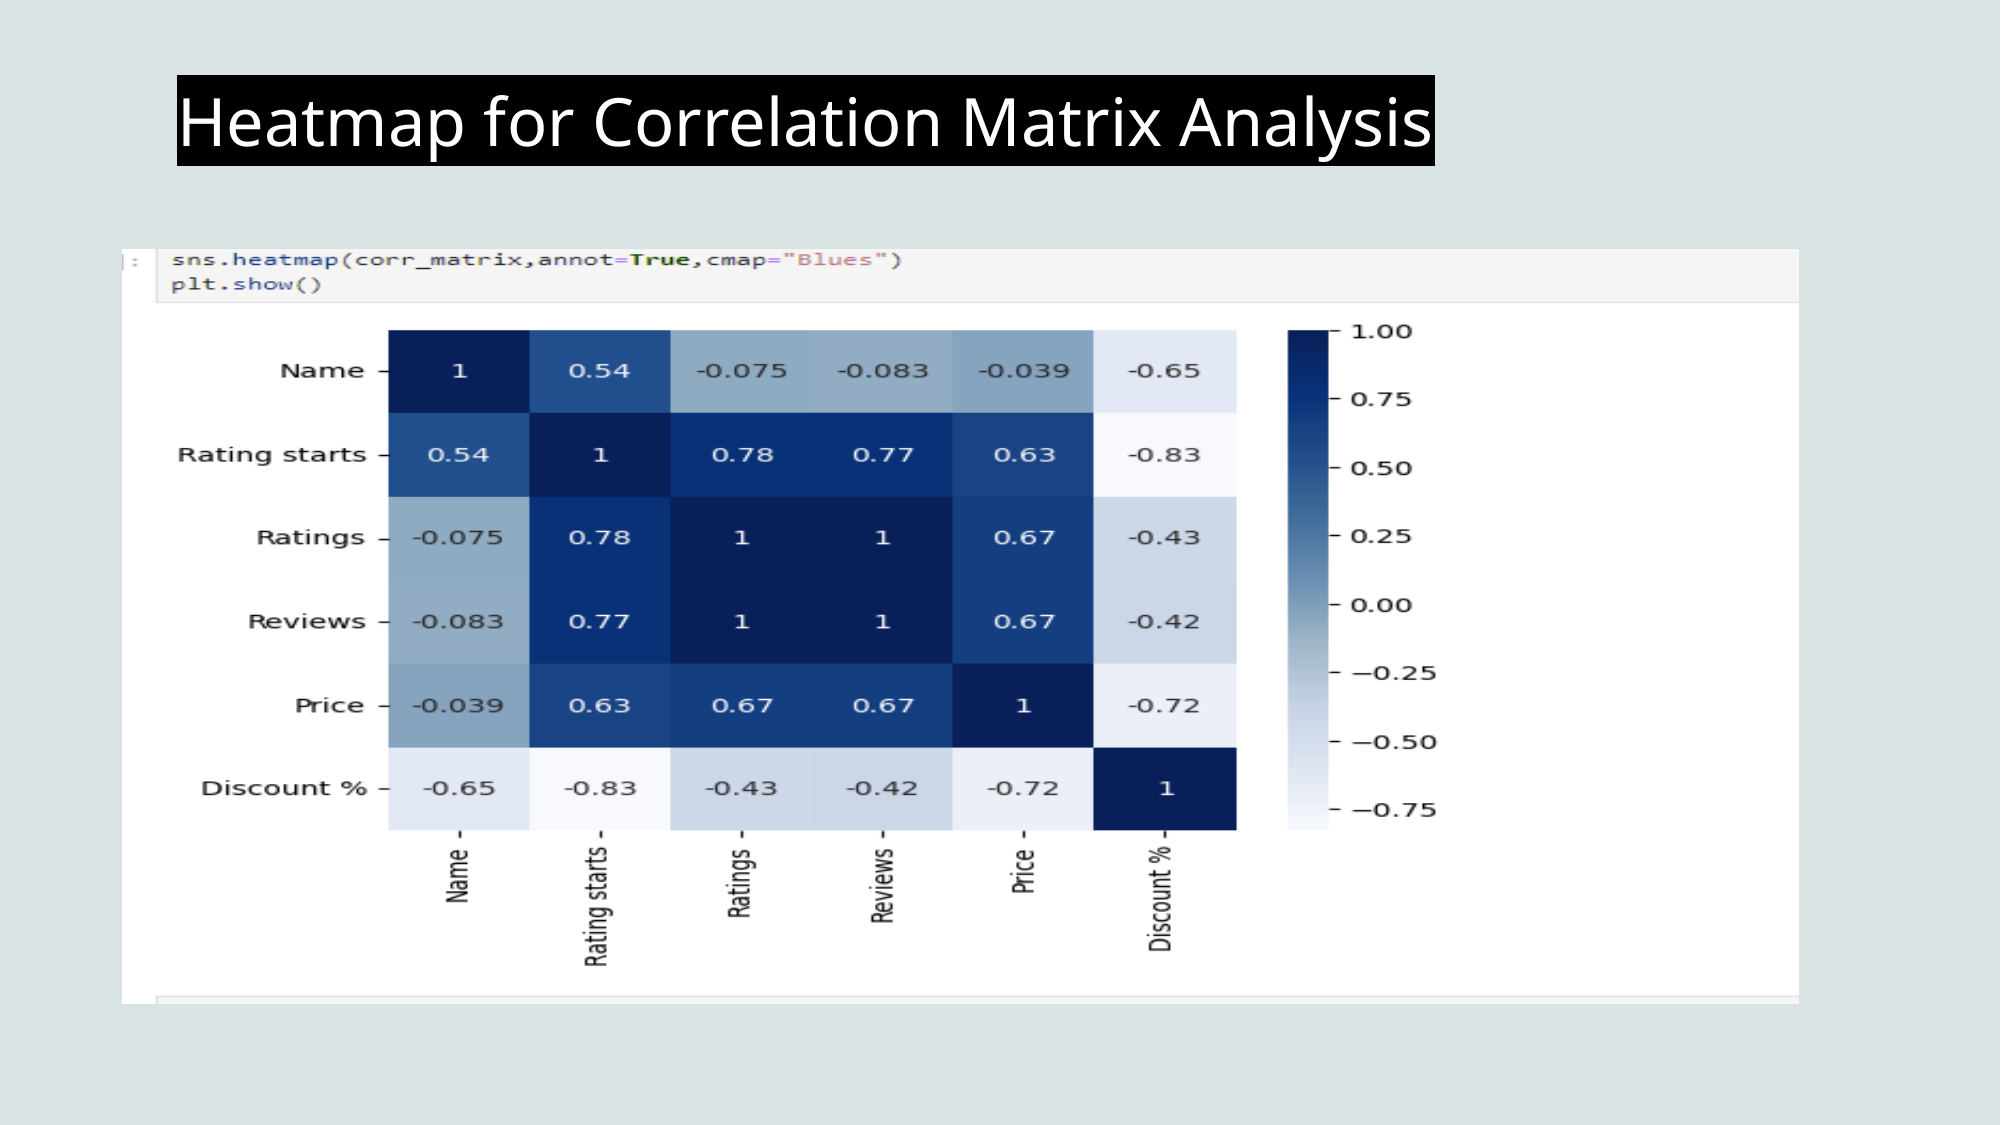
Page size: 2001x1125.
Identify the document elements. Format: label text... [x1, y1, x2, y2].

picture [122, 249, 1799, 1005]
title Heatmap for Correlation Matrix Analysis [162, 64, 1838, 248]
